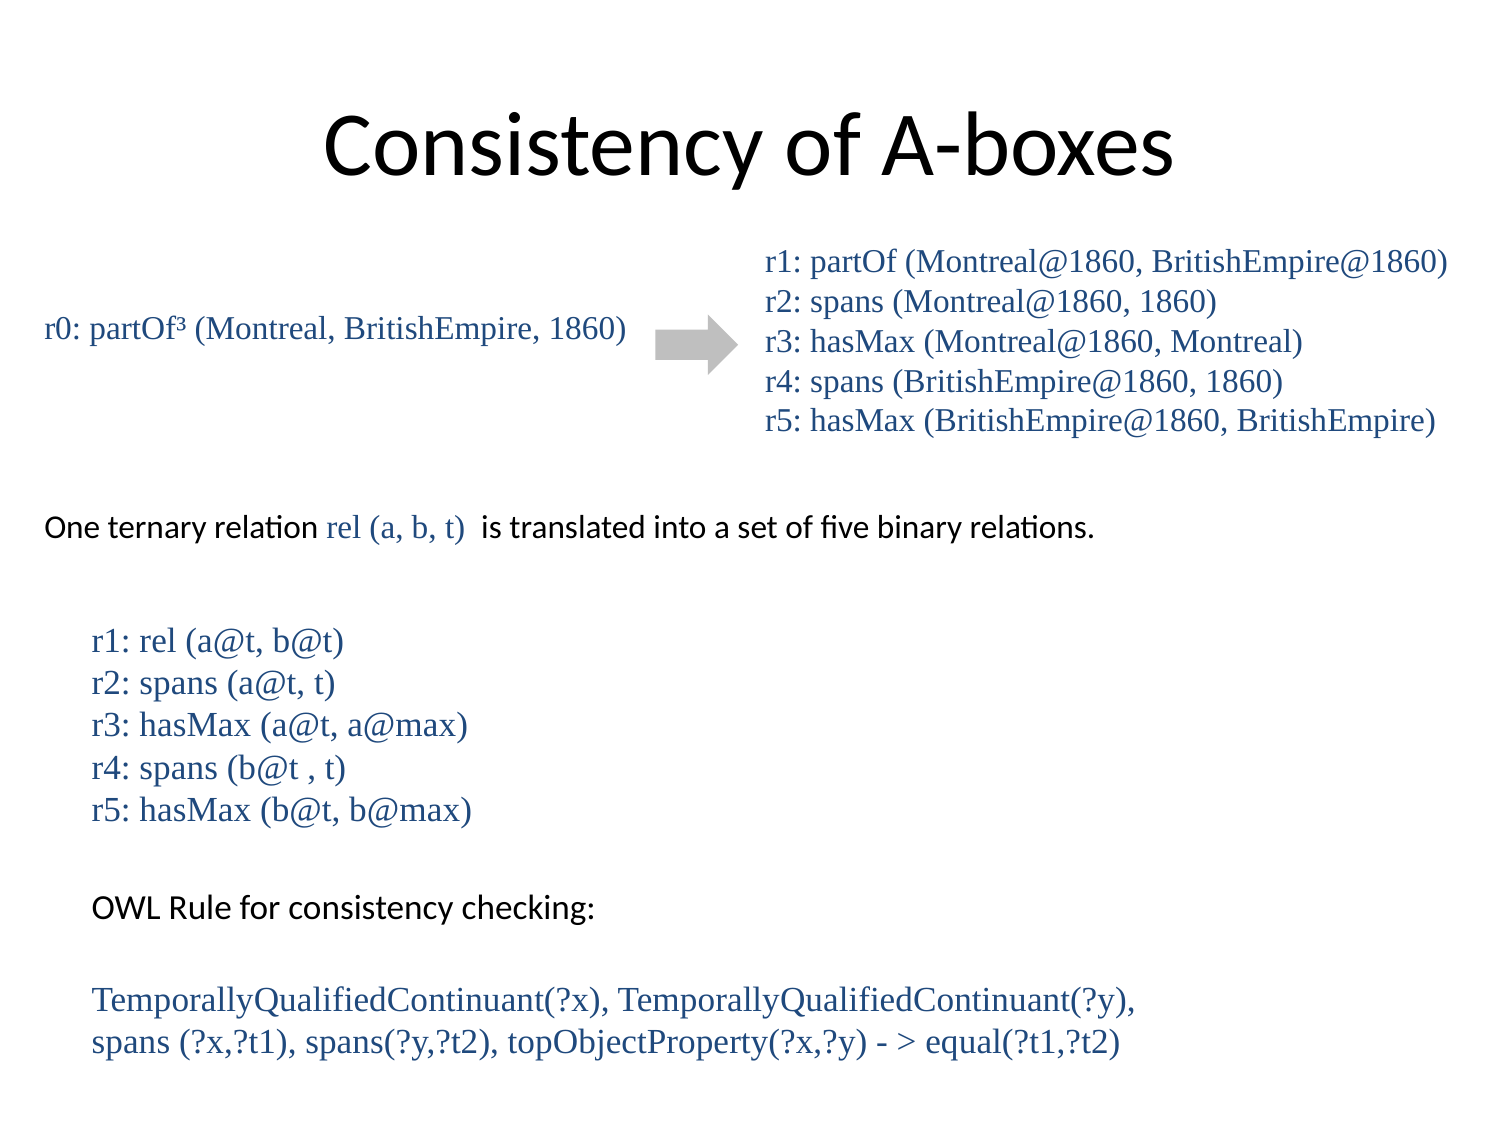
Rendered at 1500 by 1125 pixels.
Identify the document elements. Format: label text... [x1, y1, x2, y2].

title Consistency of A-boxes [75, 45, 1425, 231]
text_box r1: rel (a@t, b@t) r2: spans (a@t, t) r3: hasMax (a@t, a@max) r4: spans (b@t , t) r5: hasMax (b@t, b@max) OWL Rule for consistency checking: TemporallyQualifiedContinuant(?x), TemporallyQualifiedContinuant(?y), spans (?x,?t1), spans(?y,?t2), topObjectProperty(?x,?y) - > equal(?t1,?t2) [76, 609, 1388, 1071]
text_box r1: partOf (Montreal@1860, BritishEmpire@1860) r2: spans (Montreal@1860, 1860) r3: hasMax (Montreal@1860, Montreal) r4: spans (BritishEmpire@1860, 1860) r5: hasMax (BritishEmpire@1860, BritishEmpire) [749, 231, 1500, 516]
list r0: partOf³ (Montreal, BritishEmpire, 1860) One ternary relation rel (a, b, t) is translated into a set of five binary relations. [29, 231, 1425, 1106]
